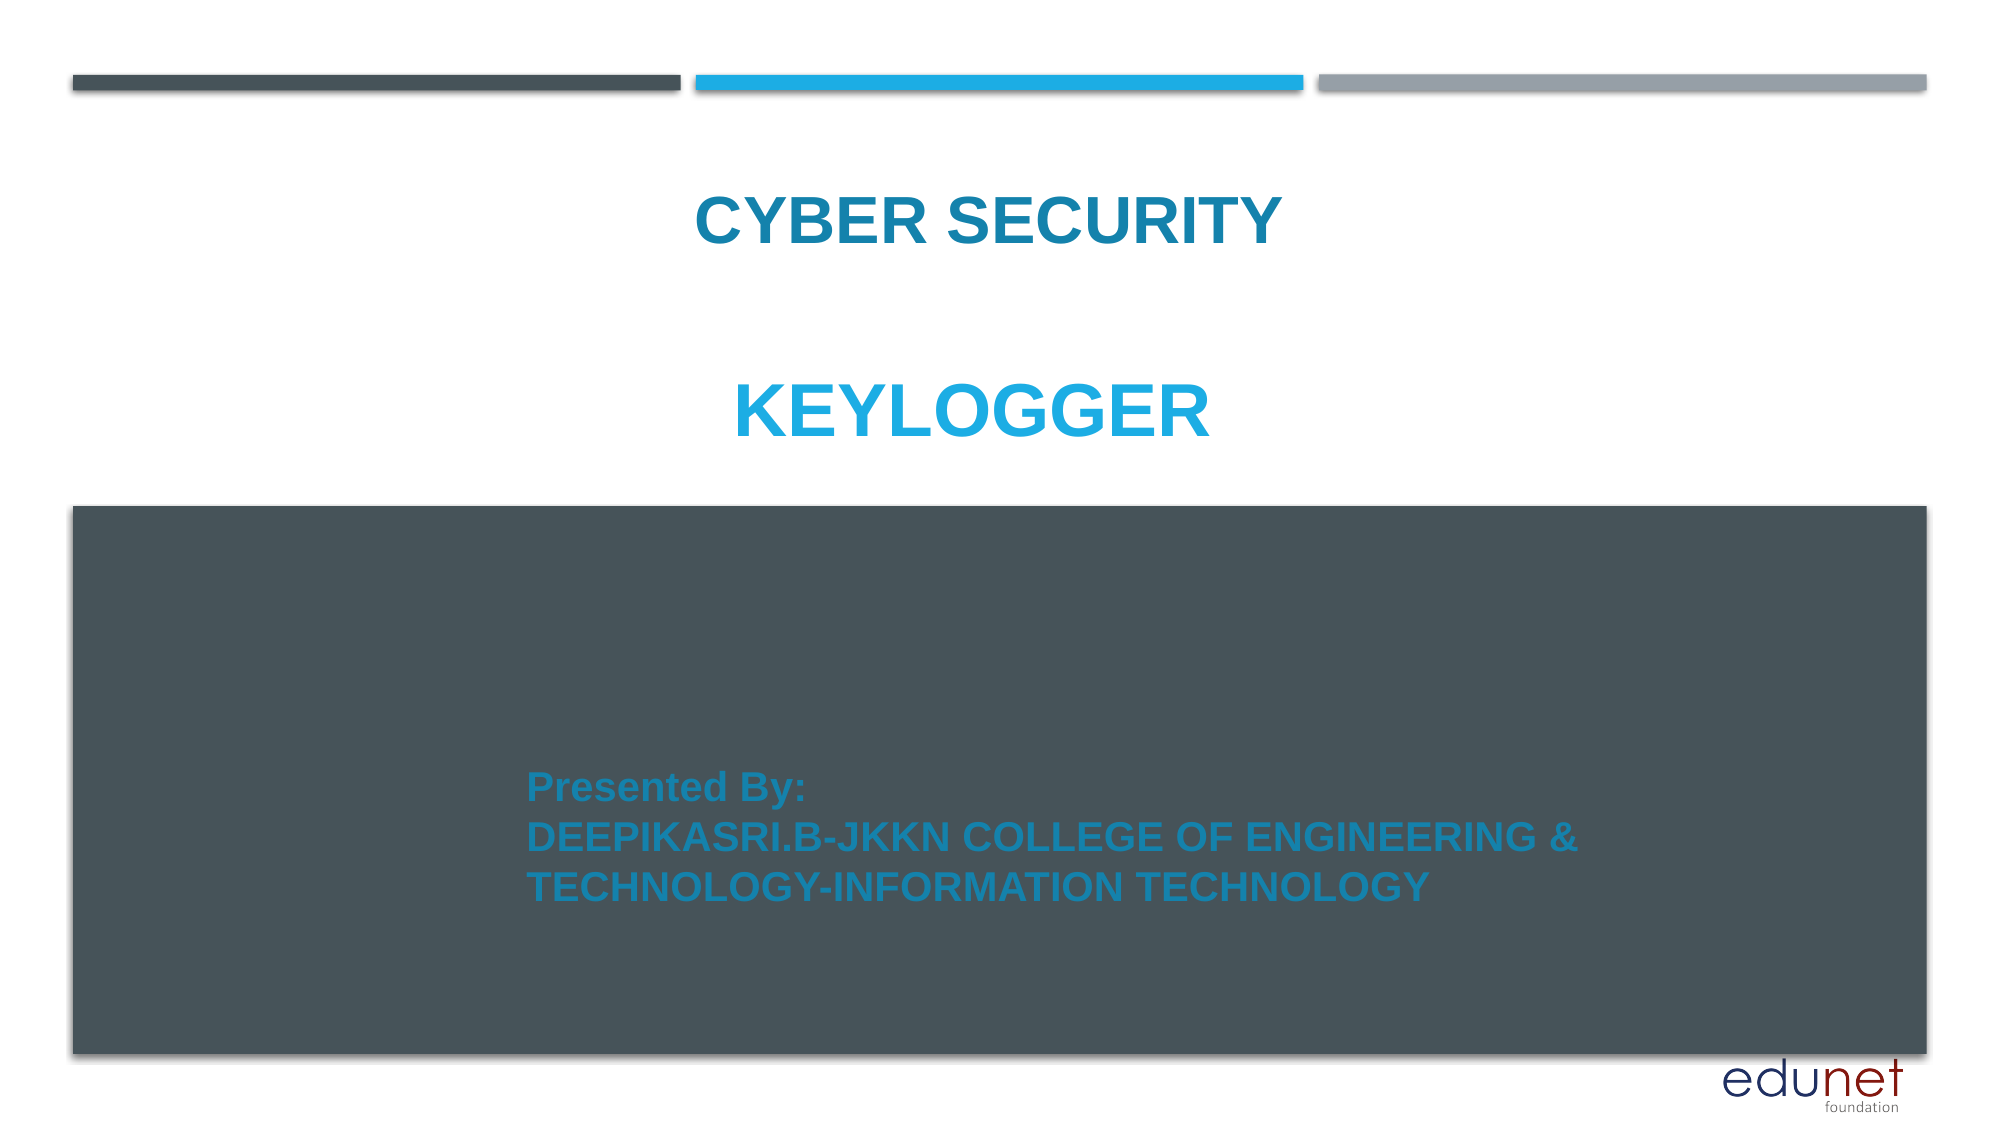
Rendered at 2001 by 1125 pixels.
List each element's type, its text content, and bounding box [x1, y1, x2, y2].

text_box Presented By: DEEPIKASRI.B-JKKN COLLEGE OF ENGINEERING & TECHNOLOGY-INFORMATION TECHNOLOGY [511, 752, 1821, 918]
text_box CYBER SECURITY [0, 169, 2000, 265]
title KEYLOGGER [222, 298, 1723, 460]
picture [1719, 1056, 1905, 1116]
